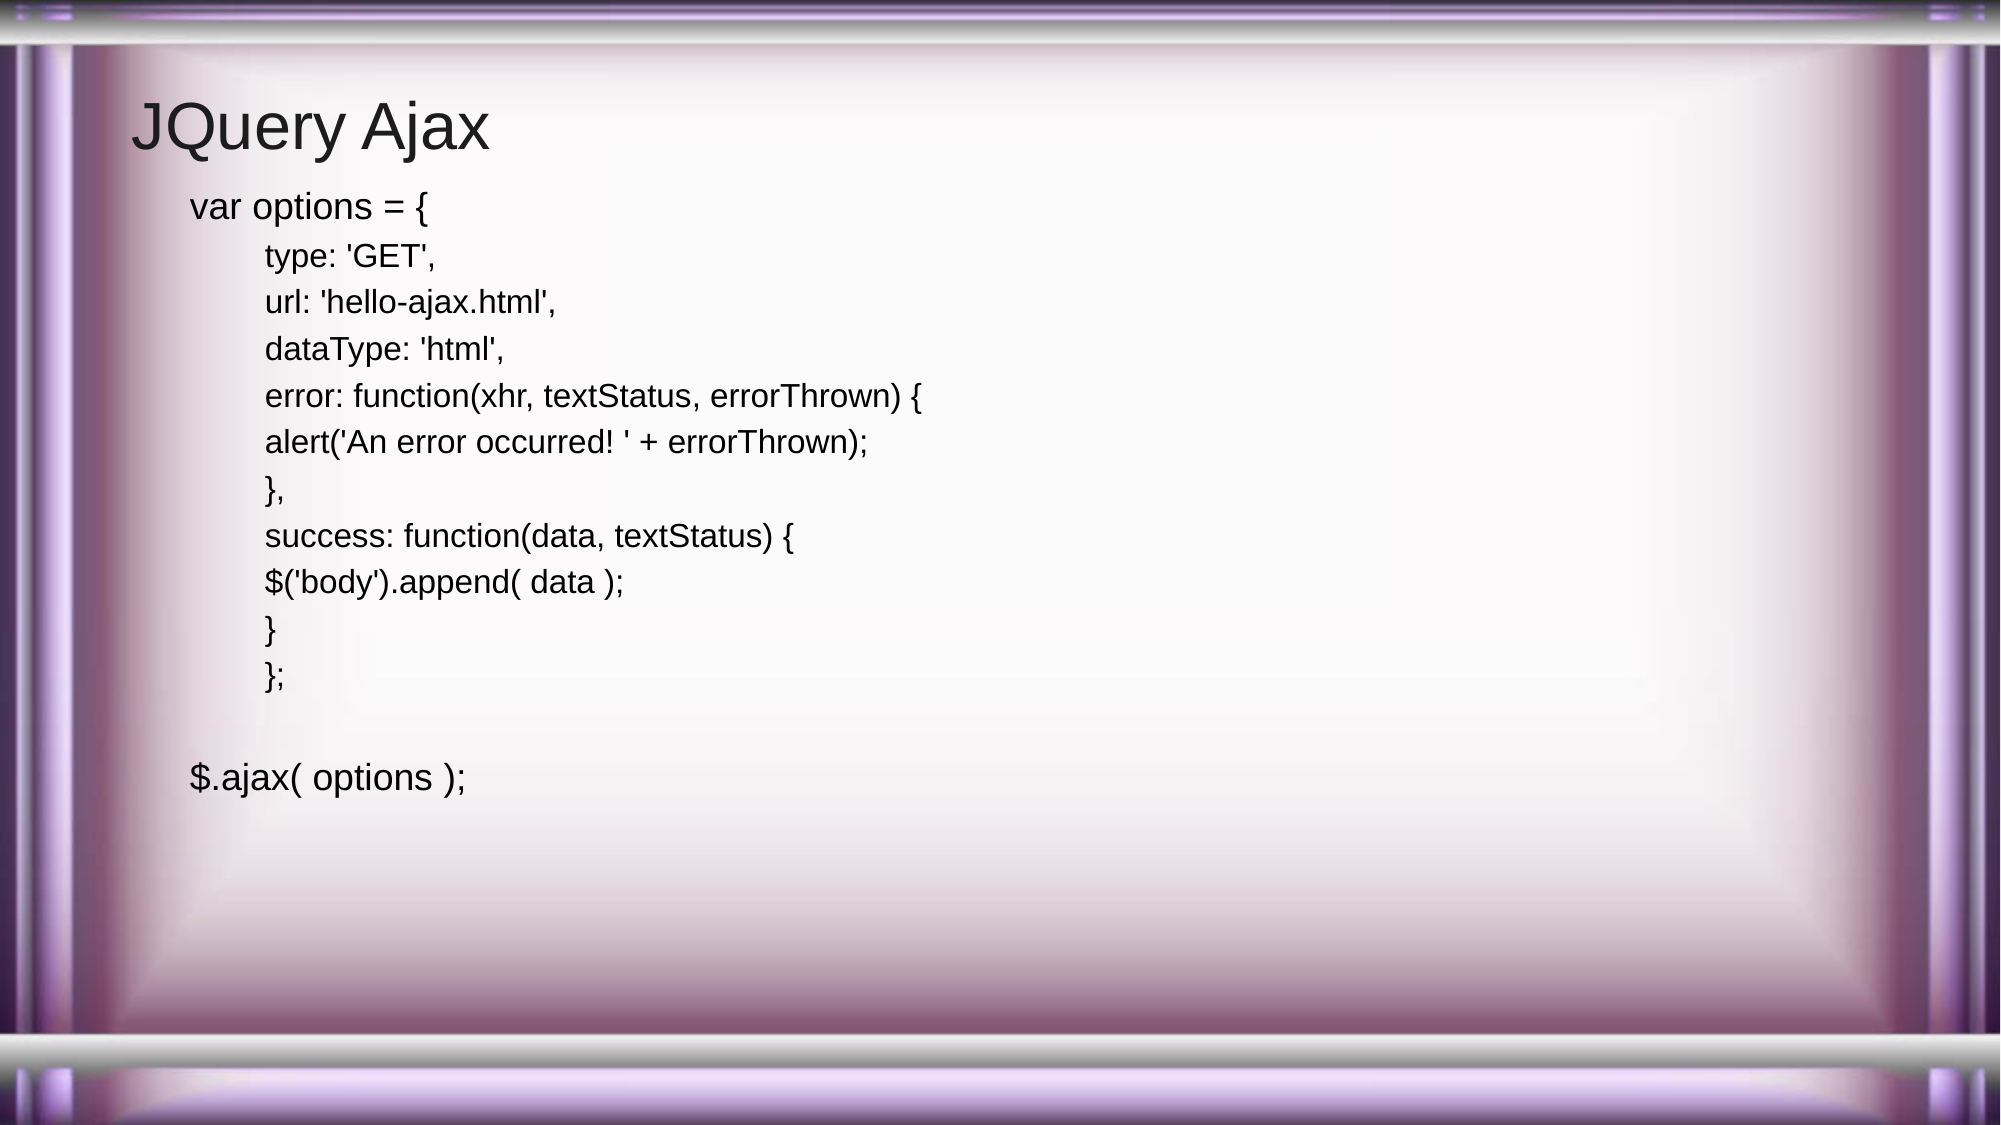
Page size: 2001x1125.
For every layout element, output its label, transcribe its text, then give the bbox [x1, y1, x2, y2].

title JQuery Ajax [116, 62, 1917, 183]
picture [0, 0, 2001, 1125]
list var options = { type: 'GET', url: 'hello-ajax.html', dataType: 'html', error: function(xhr, textStatus, errorThrown) { alert('An error occurred! ' + errorThrown); }, success: function(data, textStatus) { $('body').append( data ); } }; $.ajax( options ); [99, 174, 1900, 1005]
